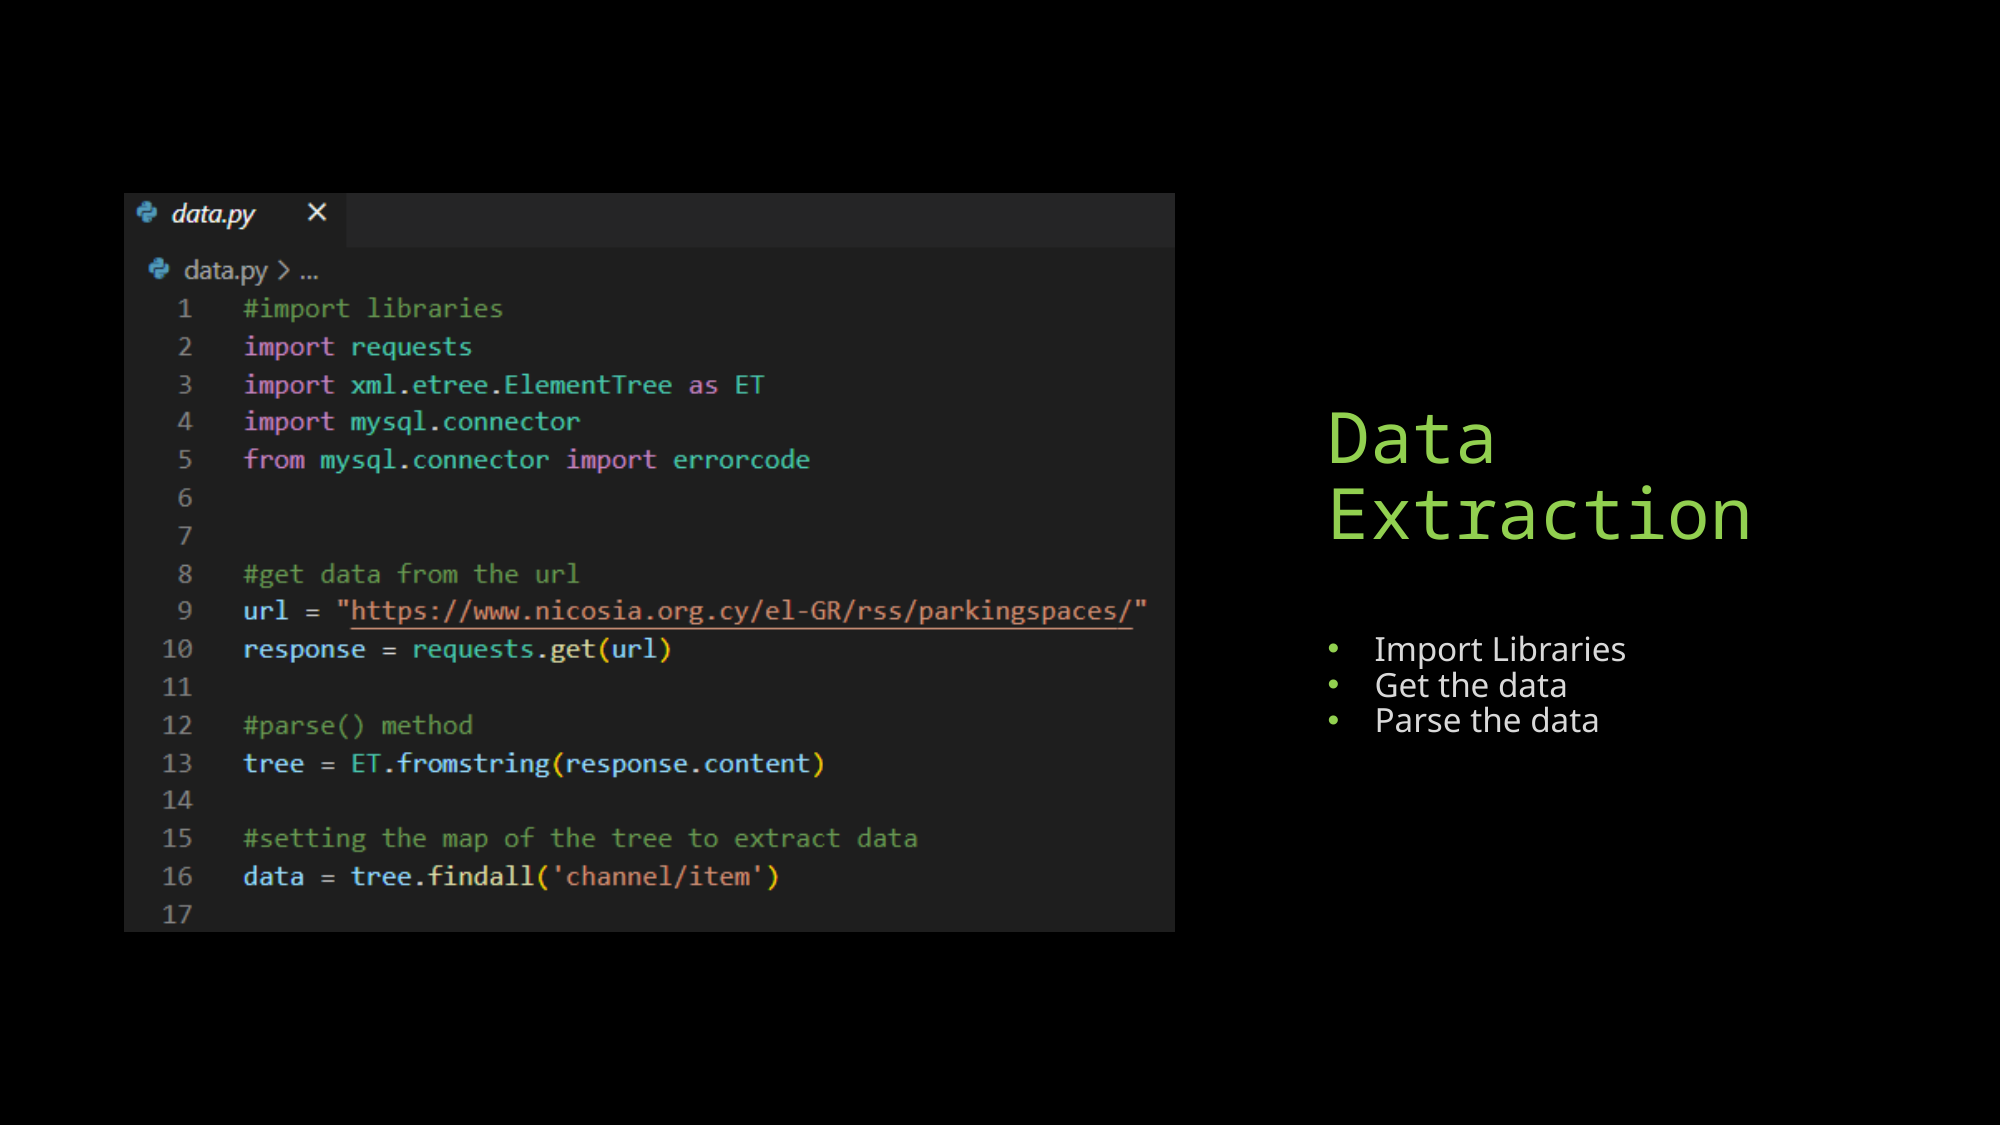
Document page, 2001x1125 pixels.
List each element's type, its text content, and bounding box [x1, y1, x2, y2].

list Import Libraries Get the data Parse the data [1312, 624, 1826, 788]
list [124, 193, 1175, 932]
title Data Extraction [1312, 262, 1825, 563]
